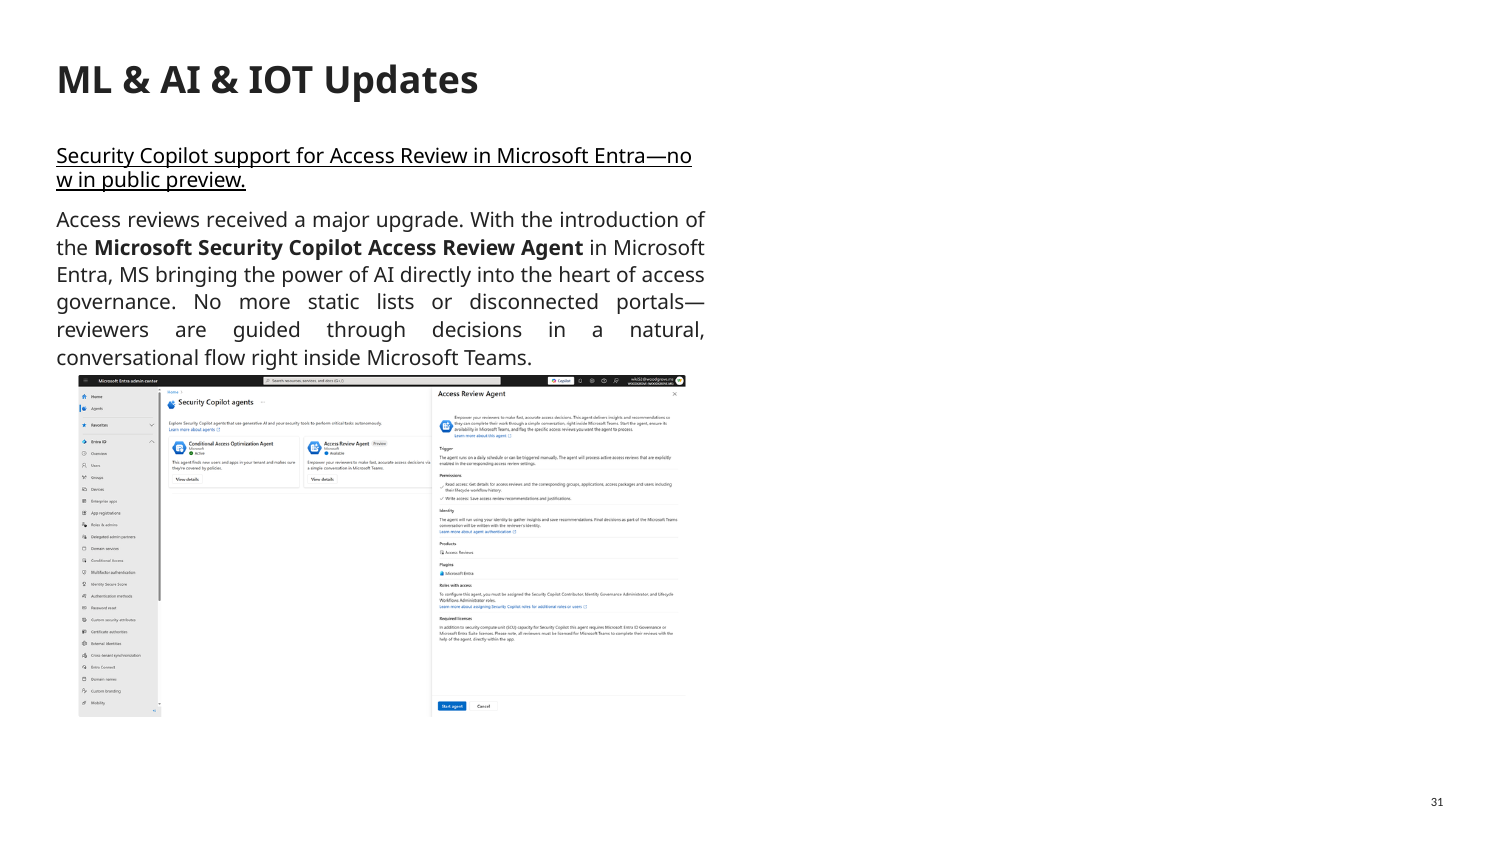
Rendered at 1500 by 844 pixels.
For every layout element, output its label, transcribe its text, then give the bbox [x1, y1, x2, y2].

title ML & AI & IOT Updates [56, 56, 1444, 113]
picture [72, 372, 690, 728]
list Security Copilot support for Access Review in Microsoft Entra—now in public preview. Access reviews received a major upgrade. With the introduction of the Microsoft Security Copilot Access Review Agent in Microsoft Entra, MS bringing the power of AI directly into the heart of access governance. No more static lists or disconnected portals—reviewers are guided through decisions in a natural, conversational flow right inside Microsoft Teams. [56, 140, 706, 373]
